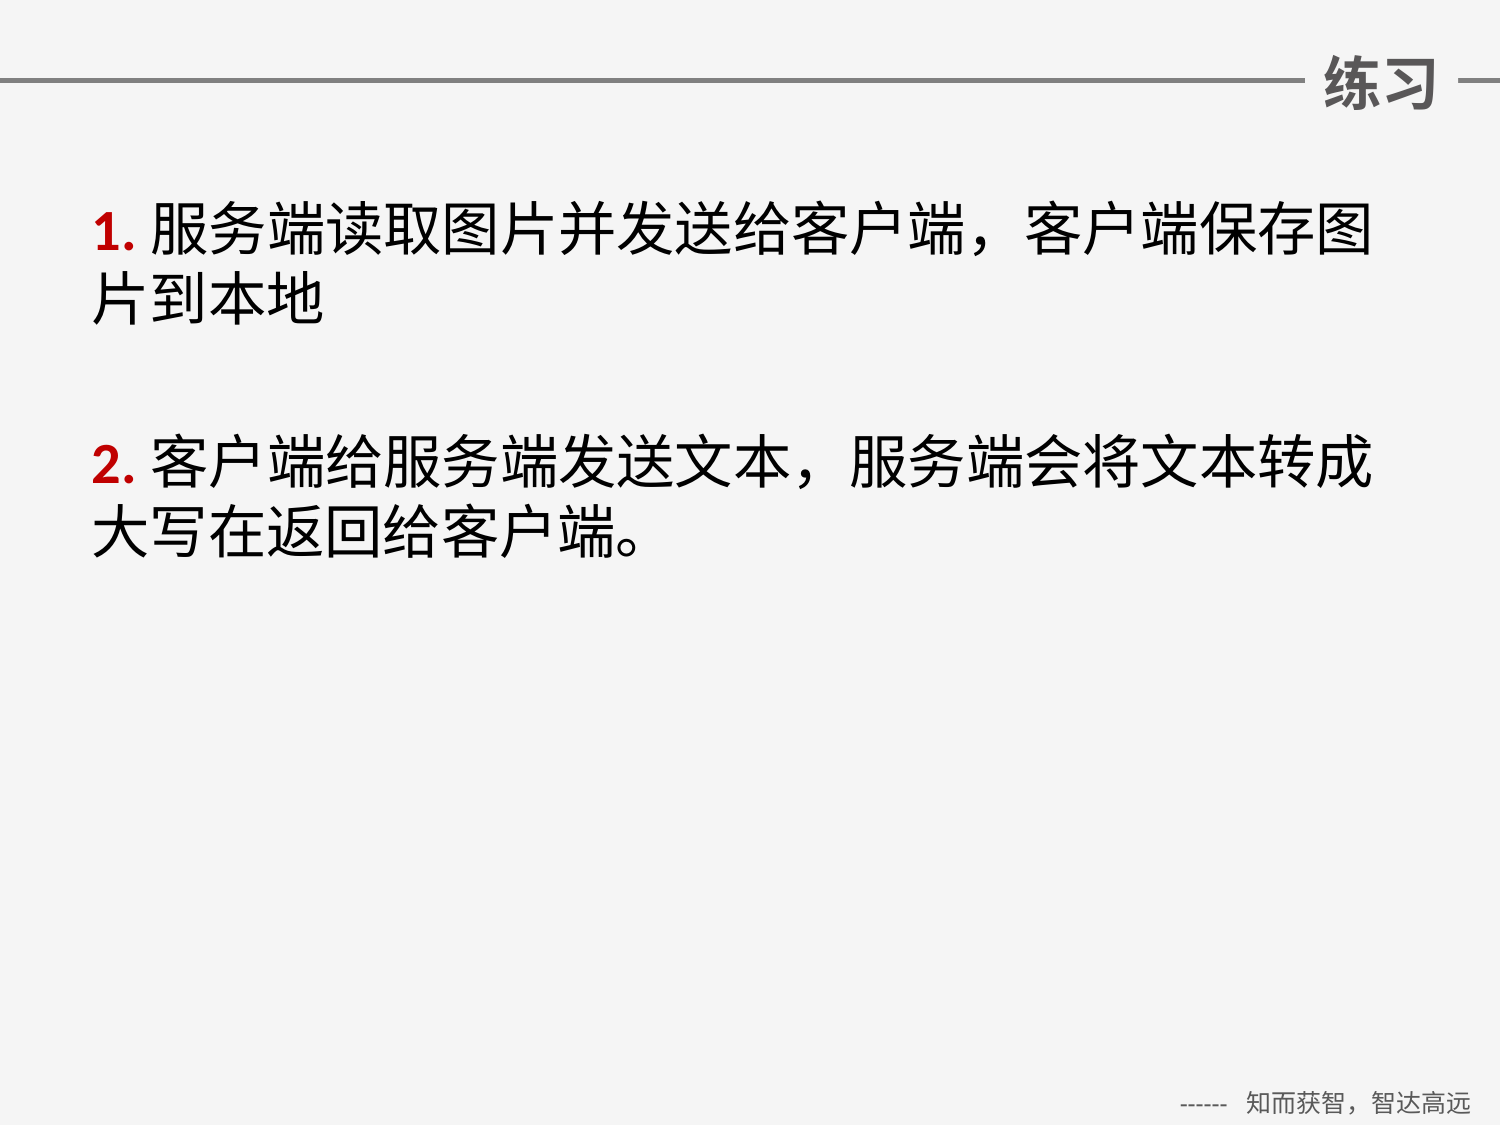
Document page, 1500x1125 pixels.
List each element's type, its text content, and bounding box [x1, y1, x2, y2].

list 1.服务端读取图片并发送给客户端，客户端保存图片到本地 2.客户端给服务端发送文本，服务端会将文本转成大写在返回给客户端。 [76, 184, 1412, 693]
title 练习 [1305, 39, 1459, 125]
